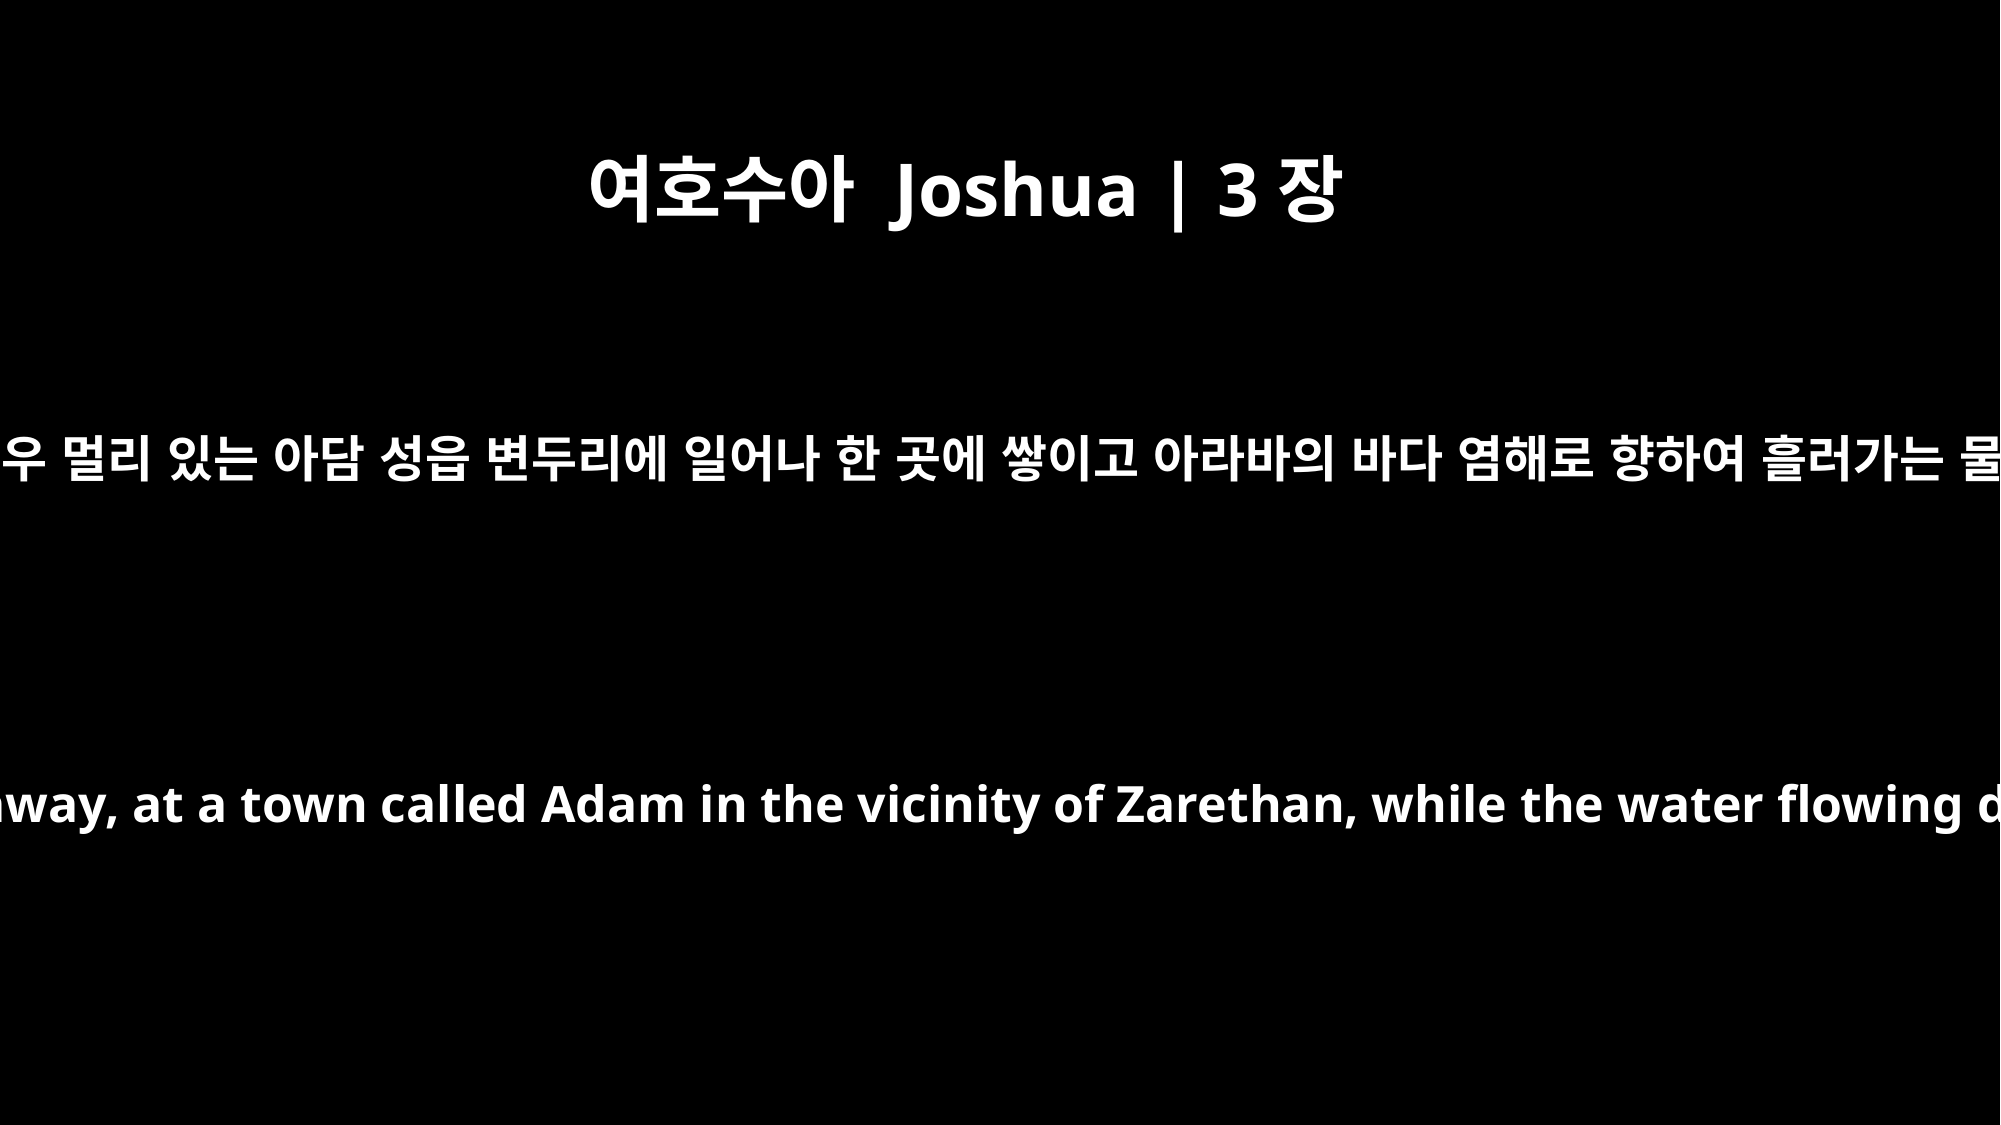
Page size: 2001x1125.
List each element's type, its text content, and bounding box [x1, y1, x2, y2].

text_box the water from upstream stopped flowing. It piled up in a heap a great distance away, at a town called Adam in the vicinity of Zarethan, while the water flowing down to the Sea of the Arabah (the Salt Sea) was completely cut off. So the people crossed over opposite Jericho. [0, 764, 2000, 900]
text_box 여호수아 Joshua | 3장 [572, 136, 1360, 239]
text_box 16 곧 위에서부터 흘러내리던 물이 그쳐서 사르단에 가까운 매우 멀리 있는 아담 성읍 변두리에 일어나 한 곳에 쌓이고 아라바의 바다 염해로 향하여 흘러가는 물은 온전히 끊어지매 백성이 여리고 앞으로 바로 건널새 [0, 359, 2000, 495]
